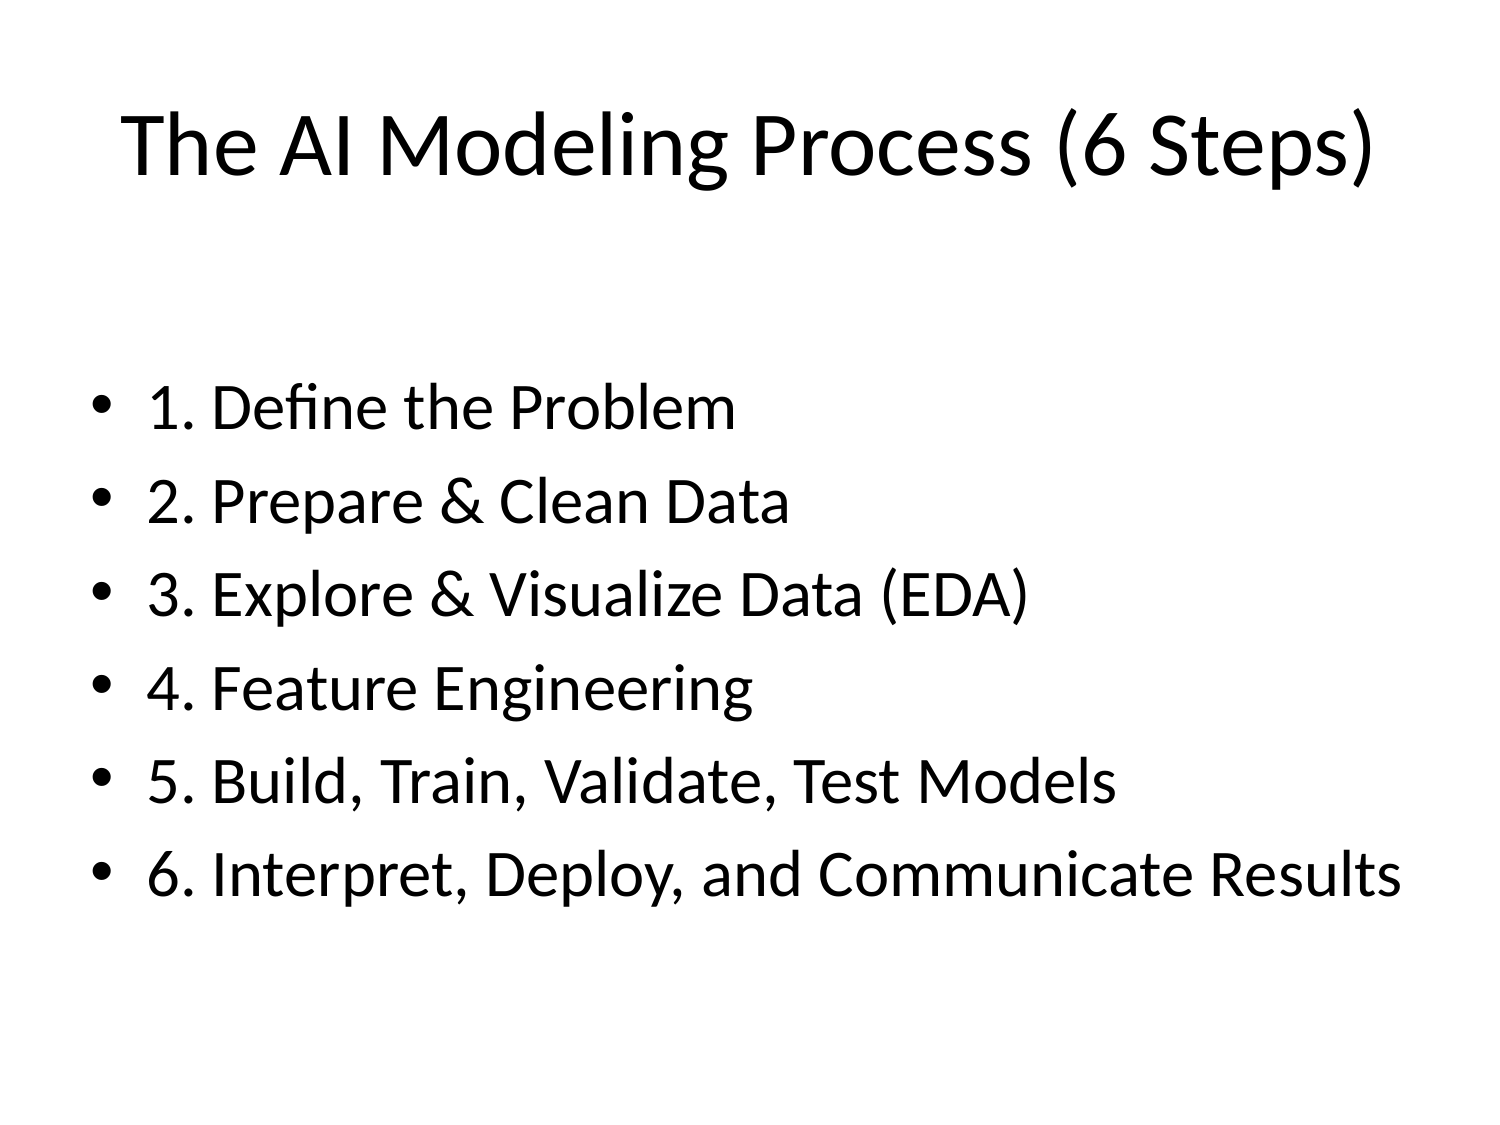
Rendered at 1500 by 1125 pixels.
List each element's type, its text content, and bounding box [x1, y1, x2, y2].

title The AI Modeling Process (6 Steps) [75, 45, 1425, 233]
list 1. Define the Problem 2. Prepare & Clean Data 3. Explore & Visualize Data (EDA) 4. Feature Engineering 5. Build, Train, Validate, Test Models 6. Interpret, Deploy, and Communicate Results [75, 262, 1425, 1005]
